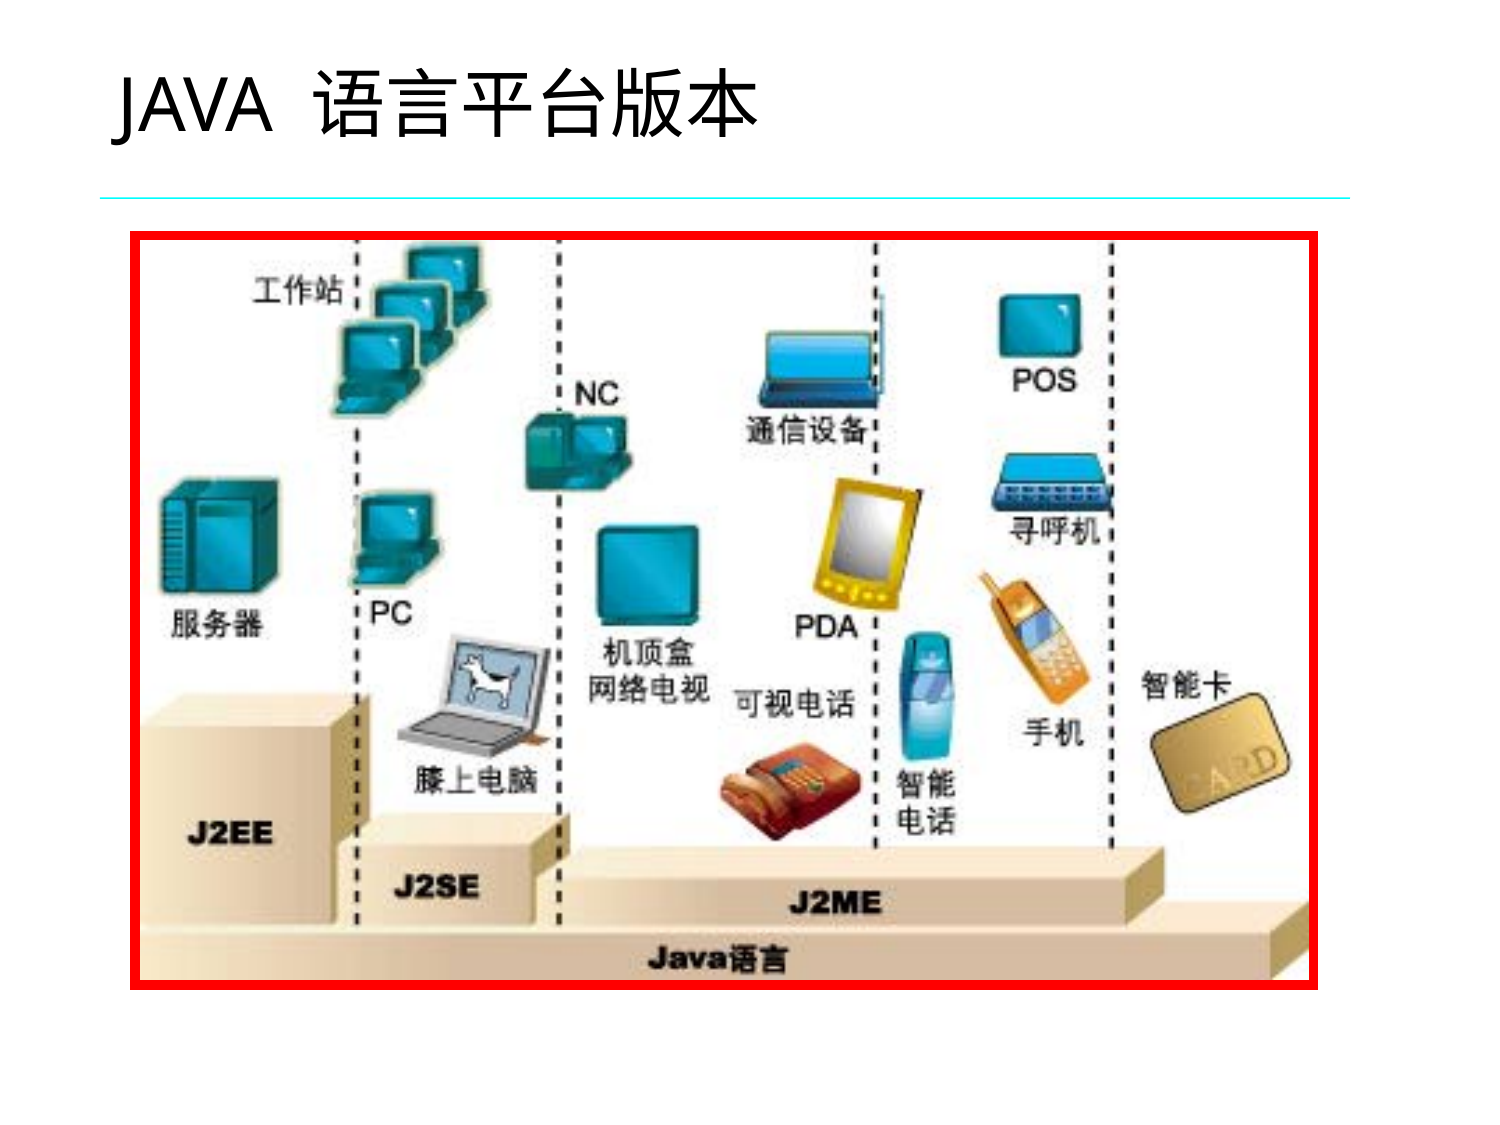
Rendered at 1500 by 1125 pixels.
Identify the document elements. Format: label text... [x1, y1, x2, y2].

text_box JAVA 语言平台版本 [103, 59, 1397, 210]
picture [139, 239, 1310, 981]
